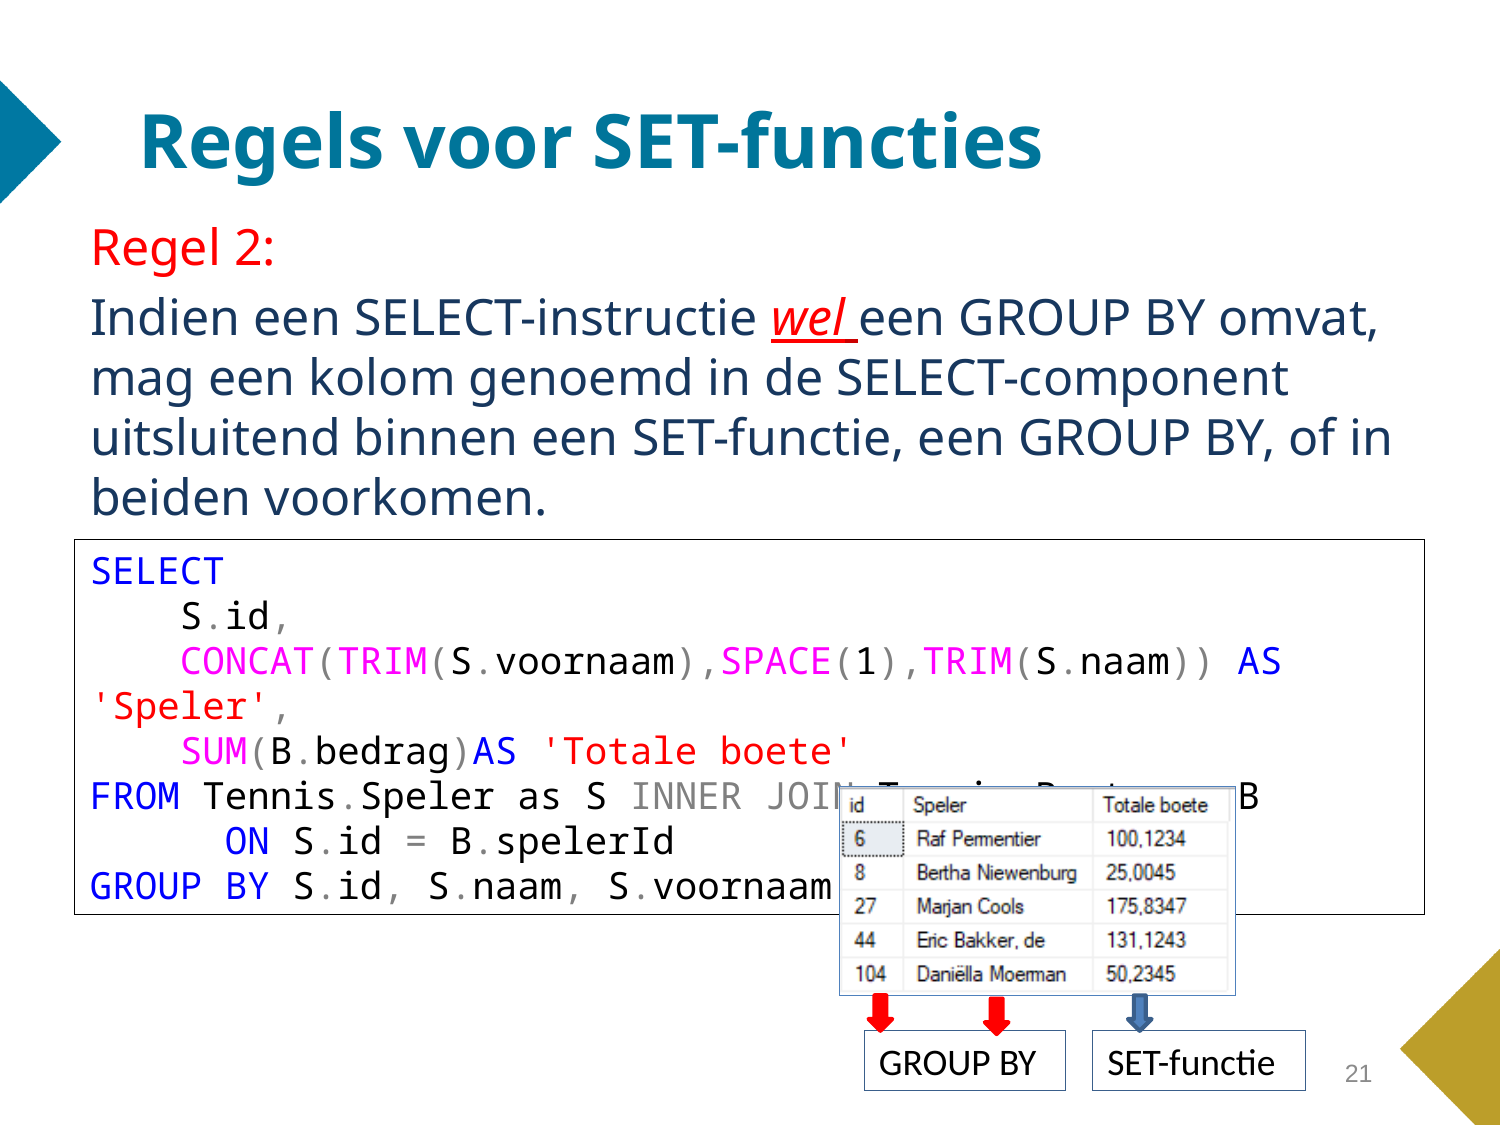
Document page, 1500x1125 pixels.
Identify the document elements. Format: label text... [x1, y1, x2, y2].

text_box SELECT S.id, CONCAT(TRIM(S.voornaam),SPACE(1),TRIM(S.naam)) AS 'Speler', SUM(B.bedrag)AS 'Totale boete' FROM Tennis.Speler as S INNER JOIN Tennis.Boete as B ON S.id = B.spelerId GROUP BY S.id, S.naam, S.voornaam; [74, 539, 1425, 915]
text_box [1126, 1004, 1154, 1033]
slide_number 21 [1037, 1042, 1388, 1103]
title Regels voor SET-functies [123, 45, 1425, 208]
list Regel 2: Indien een SELECT-instructie wel een GROUP BY omvat, mag een kolom genoemd in de SELECT-component uitsluitend binnen een SET-functie, een GROUP BY, of in beiden voorkomen. [75, 208, 1500, 858]
picture [0, 0, 1500, 1125]
text_box GROUP BY [864, 1030, 1066, 1091]
text_box [866, 1004, 895, 1033]
text_box [982, 1004, 1011, 1037]
text_box SET-functie [1092, 1030, 1306, 1091]
